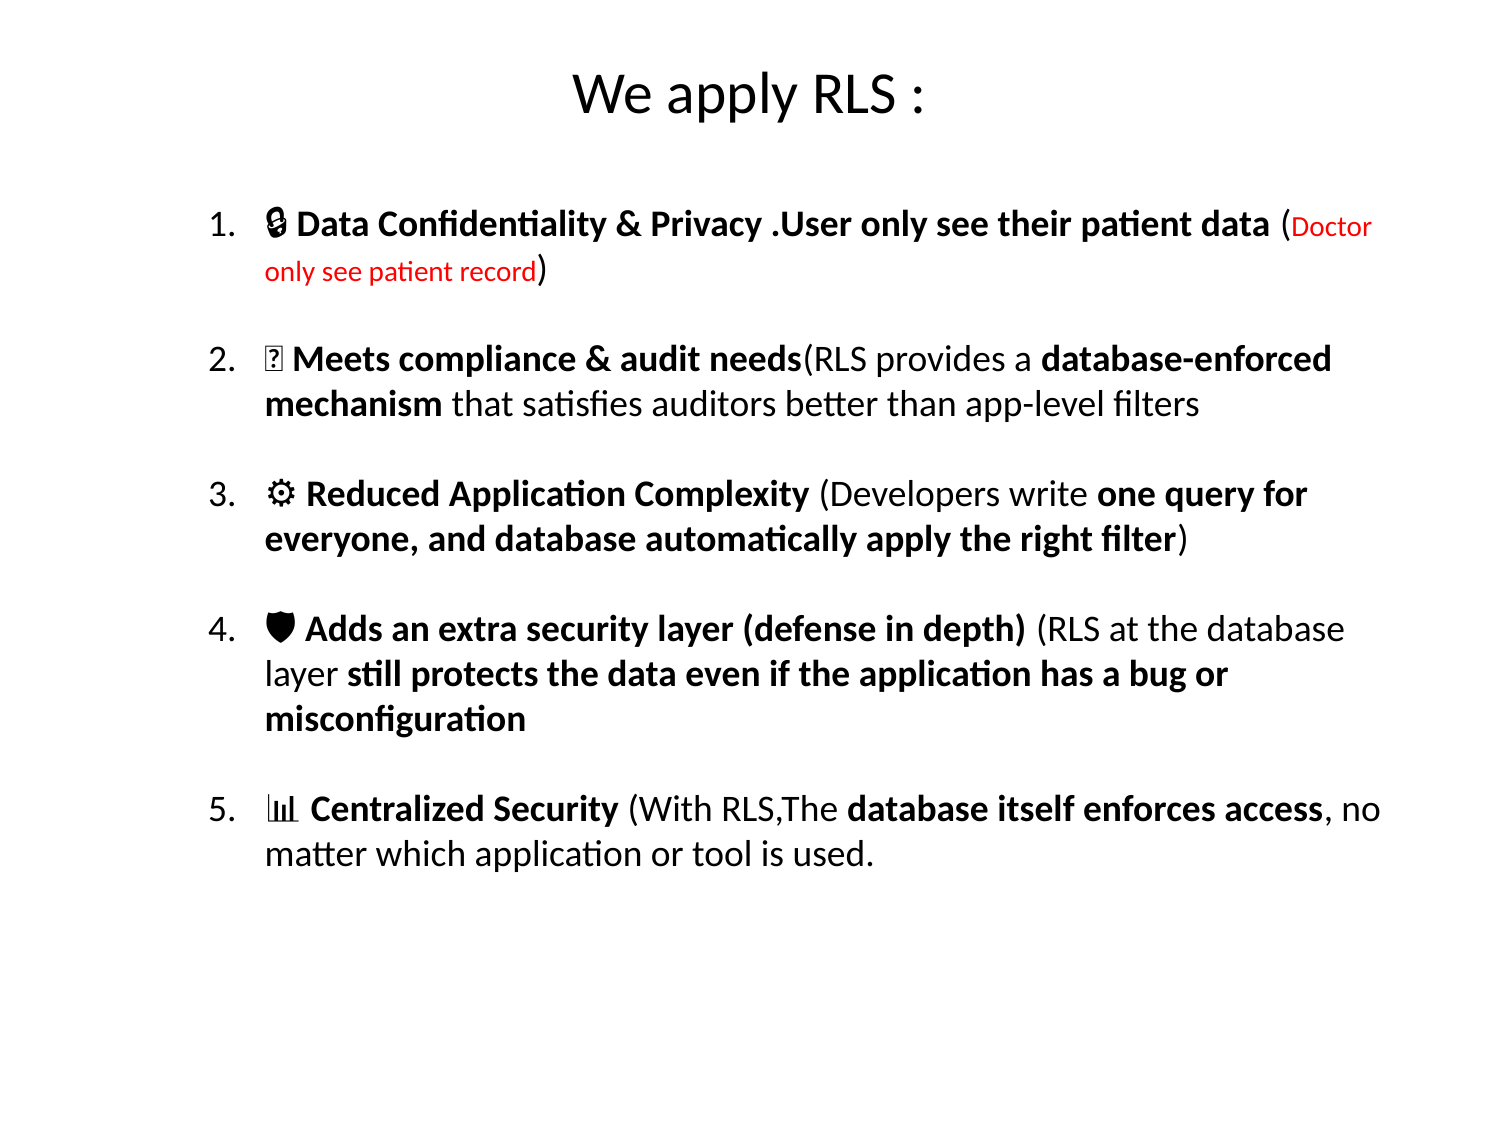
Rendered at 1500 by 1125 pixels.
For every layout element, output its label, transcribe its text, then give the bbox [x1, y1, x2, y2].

text_box 🔒 Data Confidentiality & Privacy .User only see their patient data (Doctor only see patient record) 📜 Meets compliance & audit needs(RLS provides a database-enforced mechanism that satisfies auditors better than app-level filters ⚙️ Reduced Application Complexity (Developers write one query for everyone, and database automatically apply the right filter) 🛡️ Adds an extra security layer (defense in depth) (RLS at the database layer still protects the data even if the application has a bug or misconfiguration 📊 Centralized Security (With RLS,The database itself enforces access, no matter which application or tool is used. [193, 191, 1407, 971]
title We apply RLS : [75, 45, 1425, 205]
